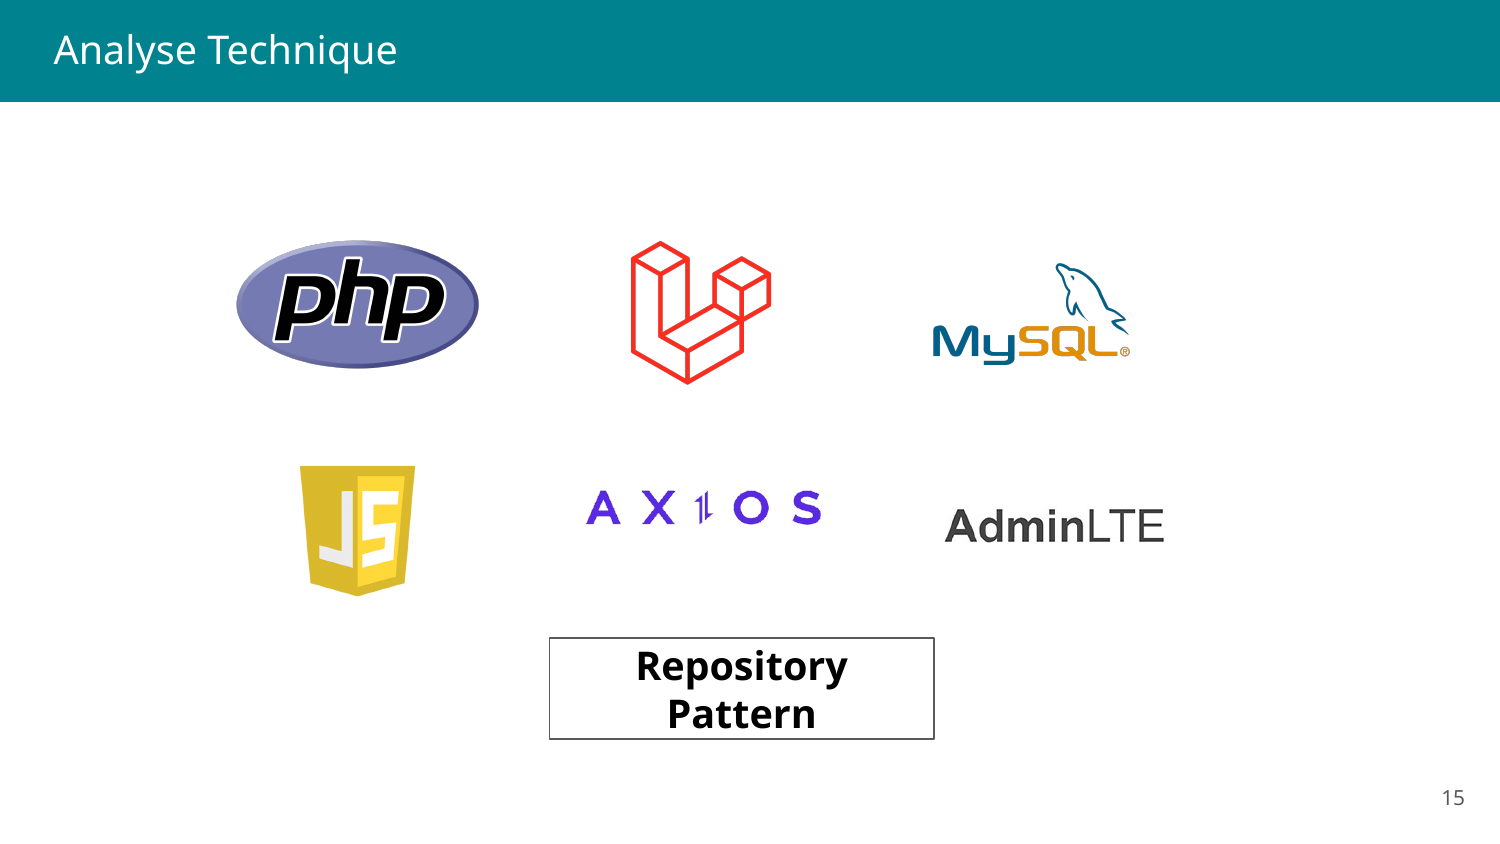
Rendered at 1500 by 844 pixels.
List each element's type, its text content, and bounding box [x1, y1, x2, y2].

title Analyse Technique [38, 4, 1267, 91]
picture [287, 458, 428, 605]
picture [917, 454, 1194, 589]
text_box Repository Pattern [549, 637, 934, 740]
picture [631, 241, 772, 388]
picture [933, 263, 1130, 366]
picture [233, 237, 482, 372]
picture [569, 461, 834, 583]
slide_number ‹#› [1389, 764, 1480, 830]
